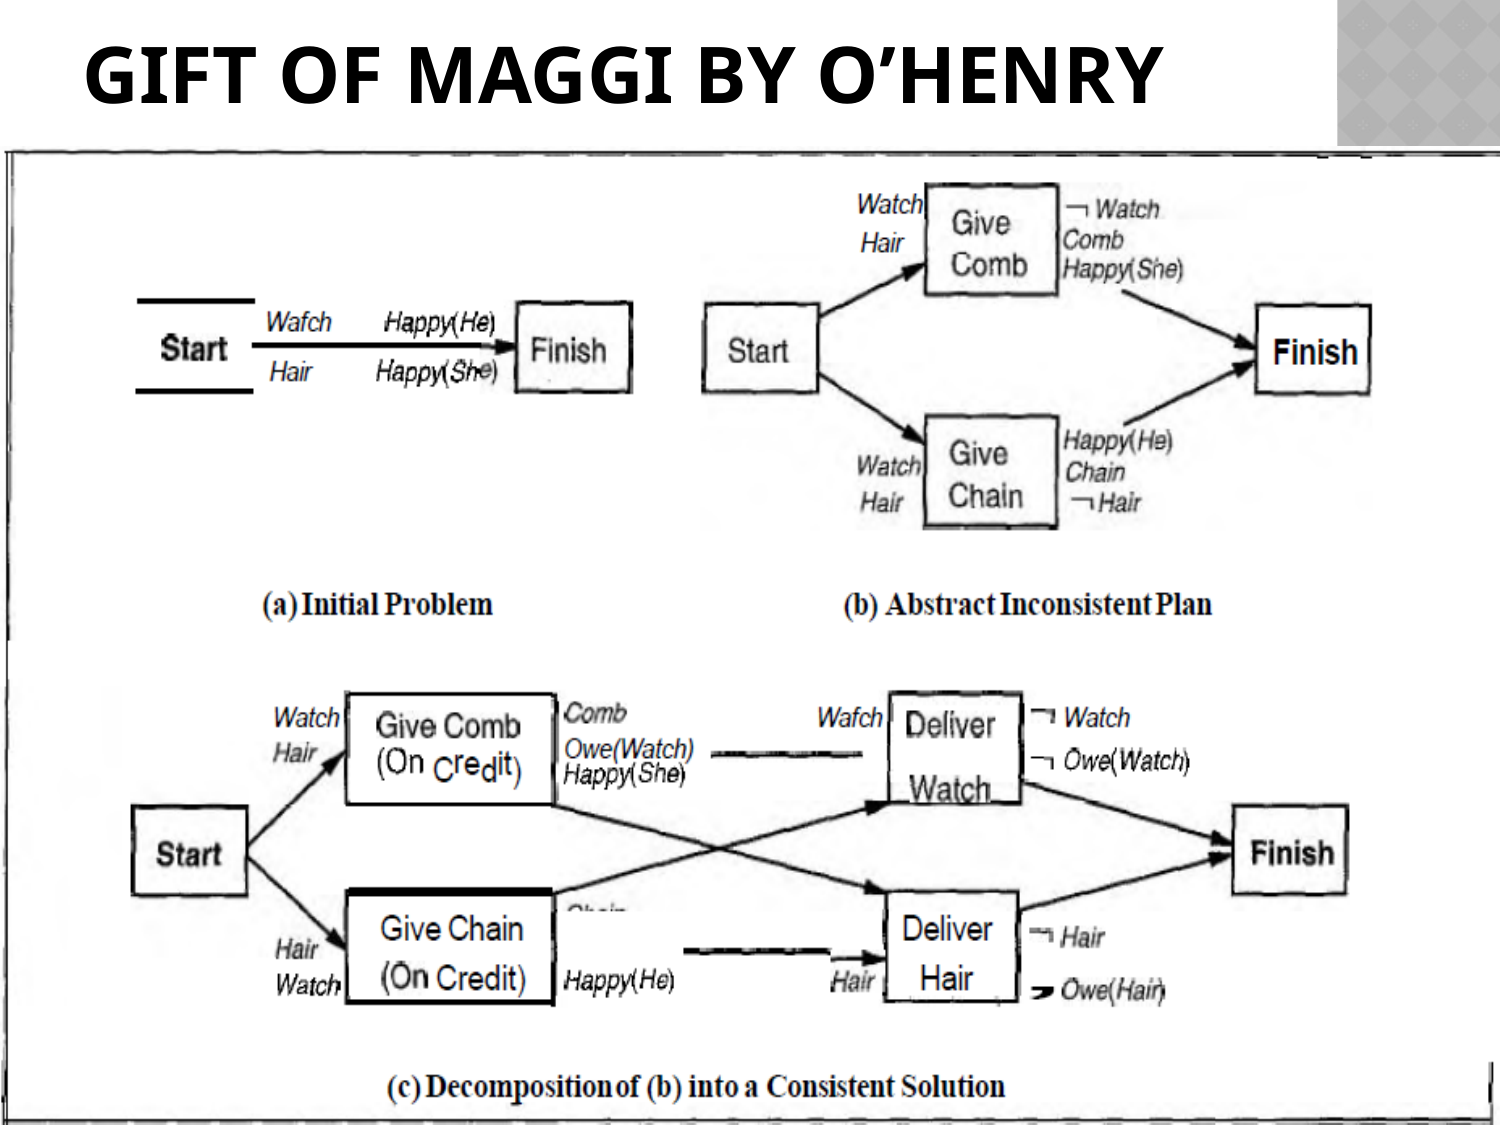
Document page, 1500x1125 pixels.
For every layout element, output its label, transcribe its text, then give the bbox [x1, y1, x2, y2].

title Gift of Maggi by o’henry [75, 24, 1263, 120]
picture [0, 146, 1500, 1125]
